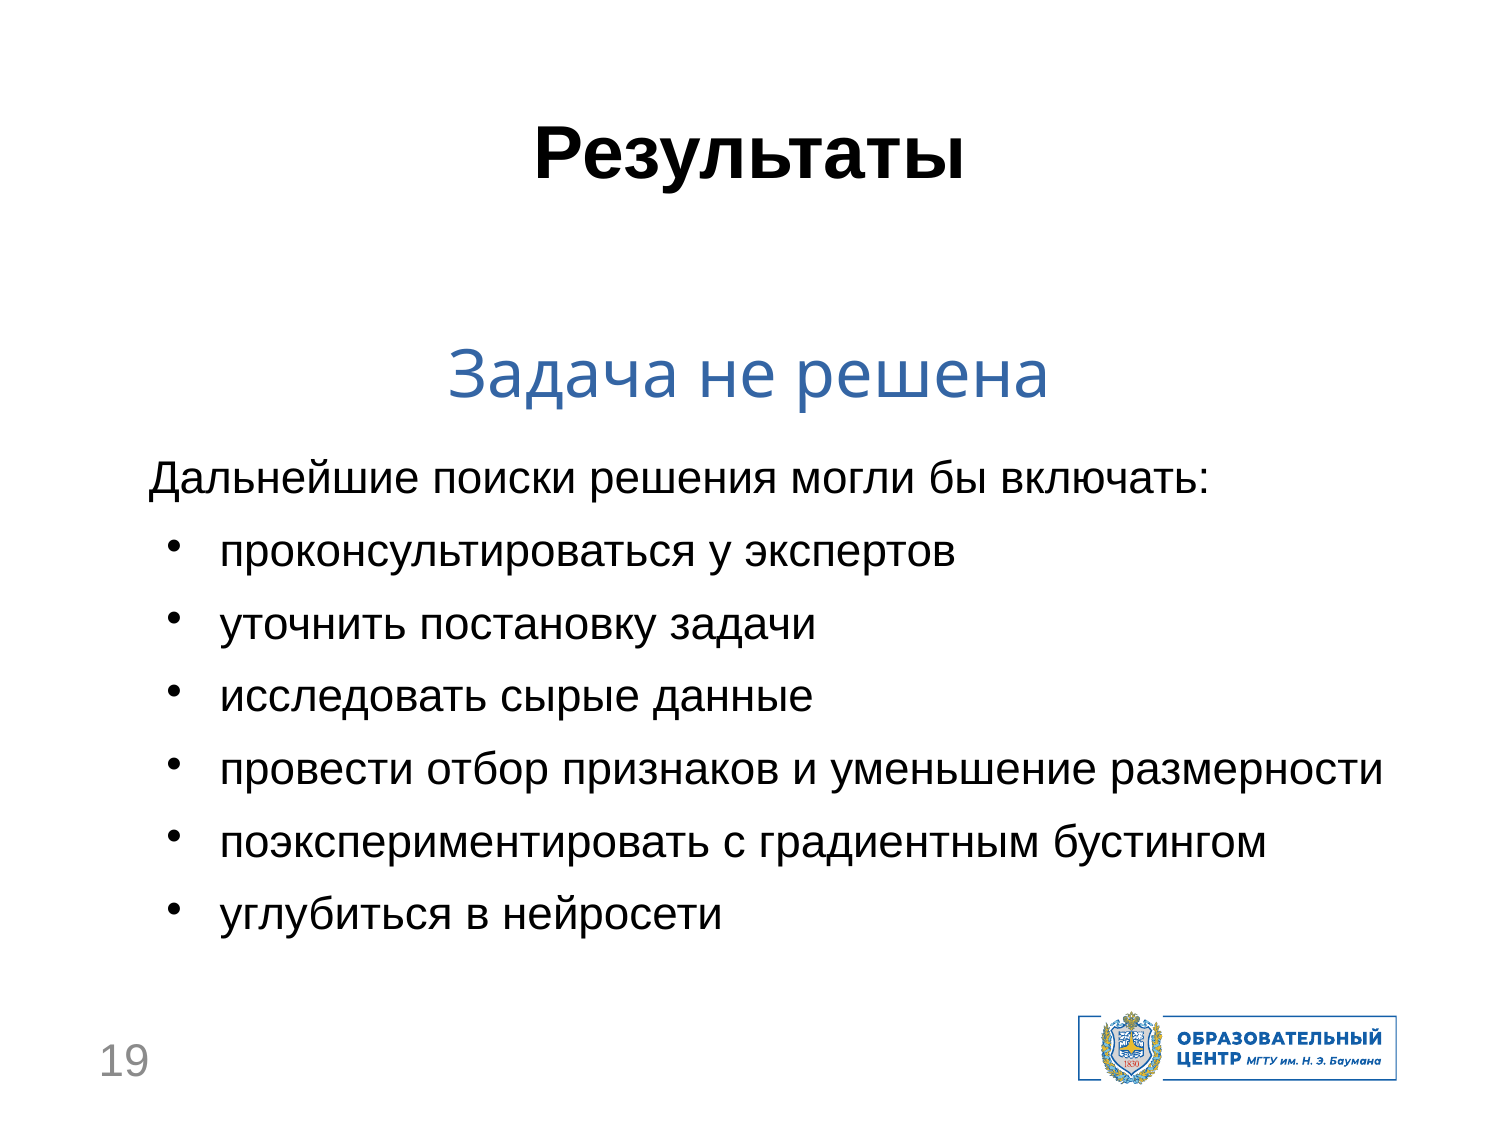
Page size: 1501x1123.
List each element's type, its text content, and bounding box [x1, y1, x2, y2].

text_box Задача не решена [0, 293, 1501, 447]
text_box Результаты [0, 45, 1501, 253]
slide_number 19 [86, 1028, 186, 1088]
text_box Дальнейшие поиски решения могли бы включать: проконсультироваться у экспертов уточнить постановку задачи исследовать сырые данные провести отбор признаков и уменьшение размерности поэкспериментировать с градиентным бустингом углубиться в нейросети [148, 448, 1448, 980]
